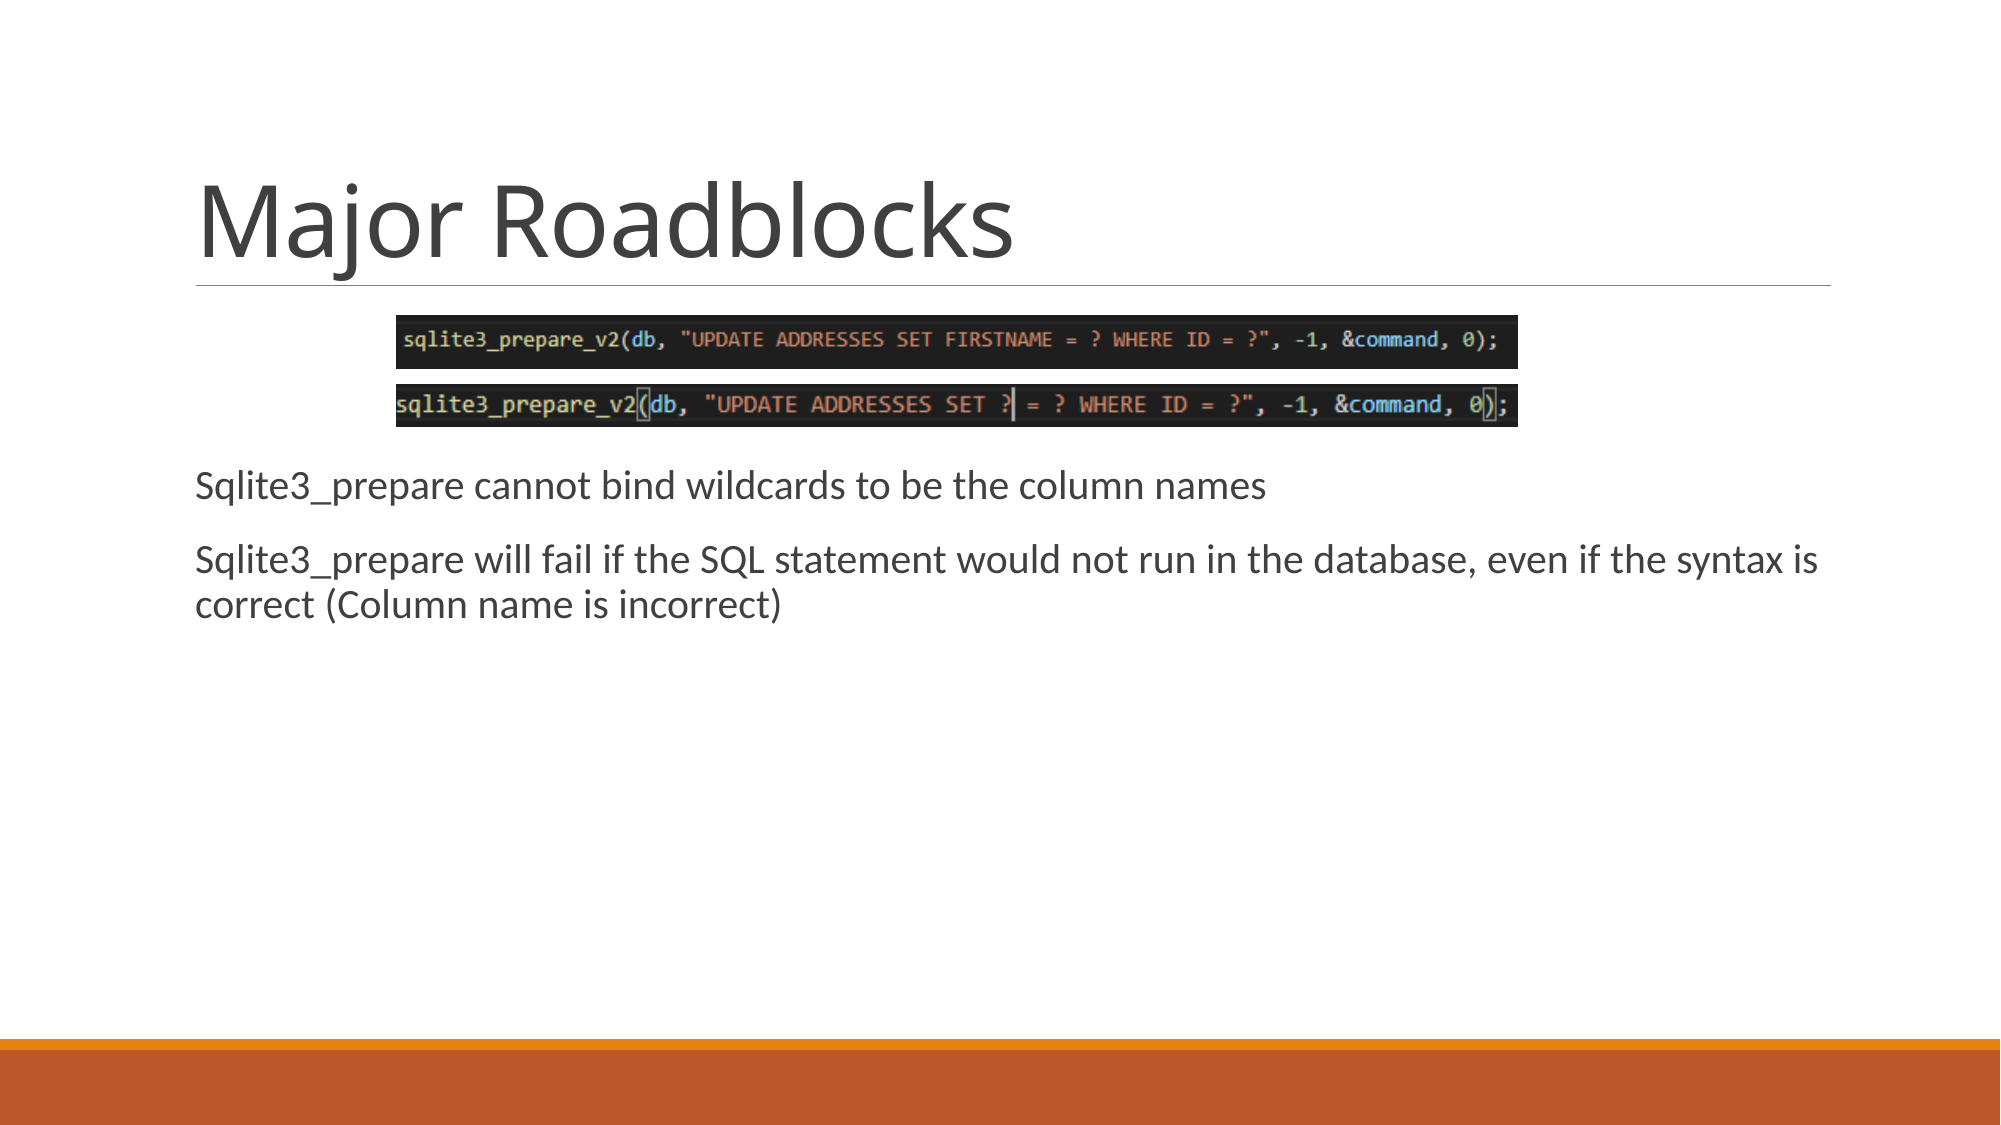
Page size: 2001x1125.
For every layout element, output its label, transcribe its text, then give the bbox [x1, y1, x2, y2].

title Major Roadblocks [180, 47, 1830, 285]
list Sqlite3_prepare cannot bind wildcards to be the column names Sqlite3_prepare will fail if the SQL statement would not run in the database, even if the syntax is correct (Column name is incorrect) [180, 302, 1830, 963]
picture [396, 384, 1518, 427]
picture [396, 314, 1518, 370]
